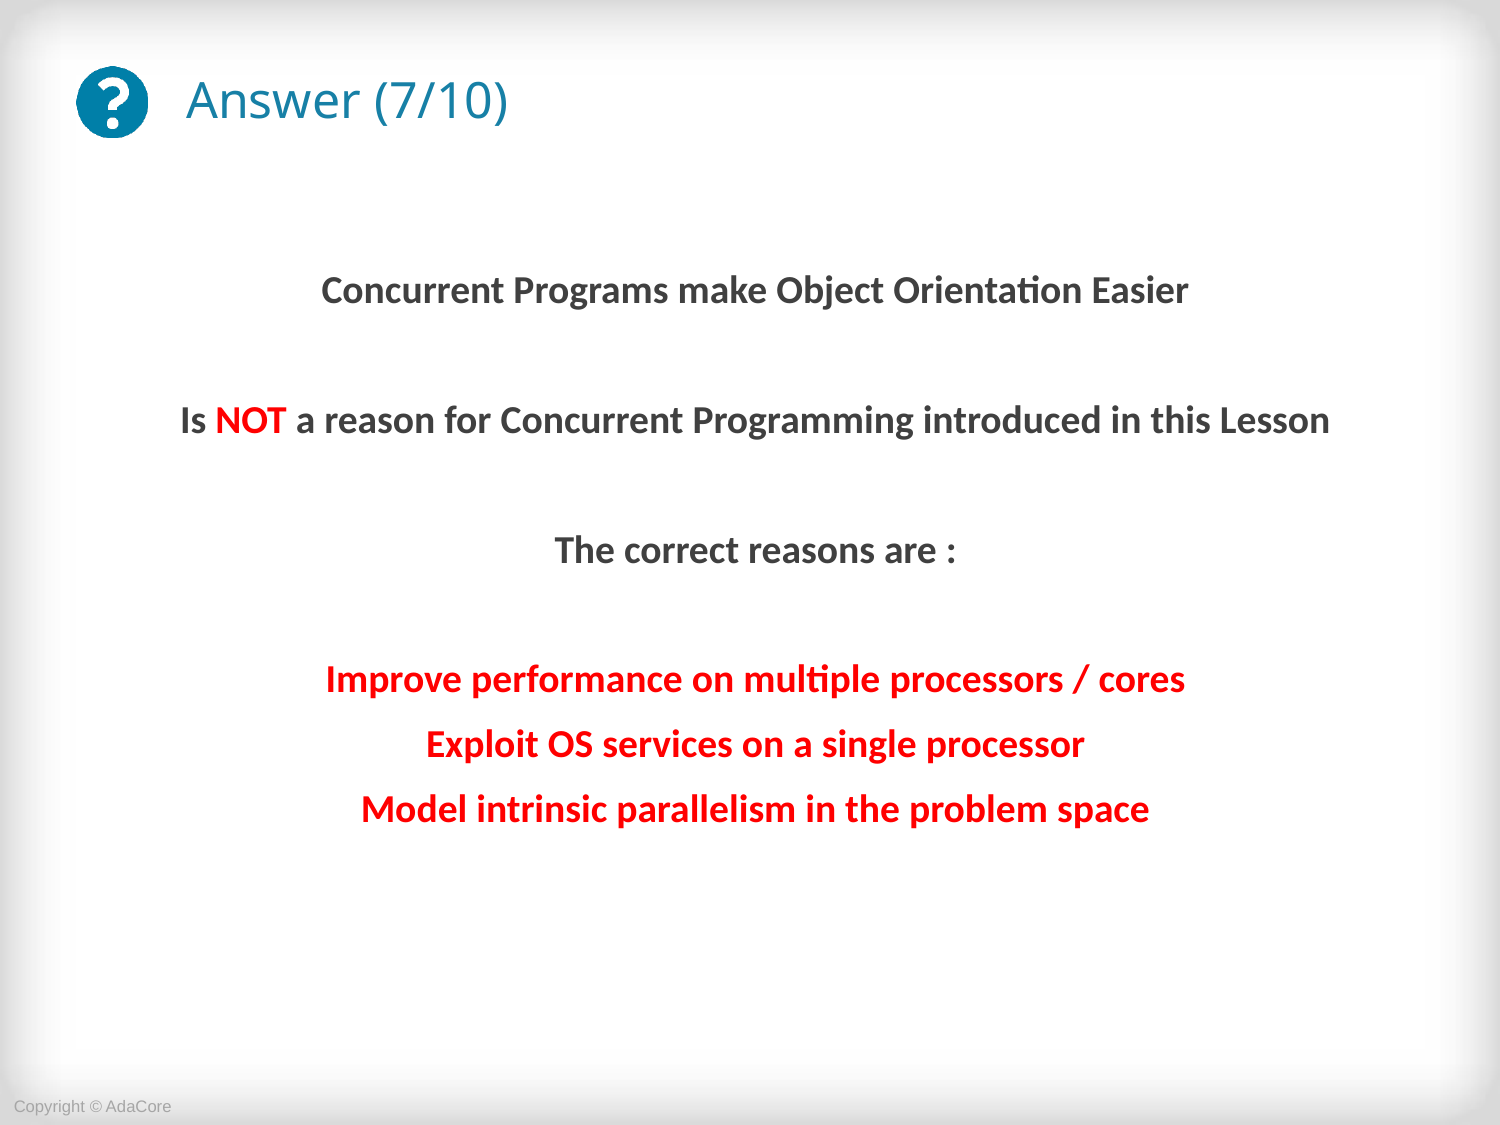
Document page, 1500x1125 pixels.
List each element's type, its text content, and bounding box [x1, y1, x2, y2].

text_box Concurrent Programs make Object Orientation Easier Is NOT a reason for Concurrent Programming introduced in this Lesson The correct reasons are : Improve performance on multiple processors / cores Exploit OS services on a single processor Model intrinsic parallelism in the problem space [88, 247, 1424, 842]
title Answer (7/10) [171, 54, 1424, 143]
picture [0, 0, 1500, 1125]
